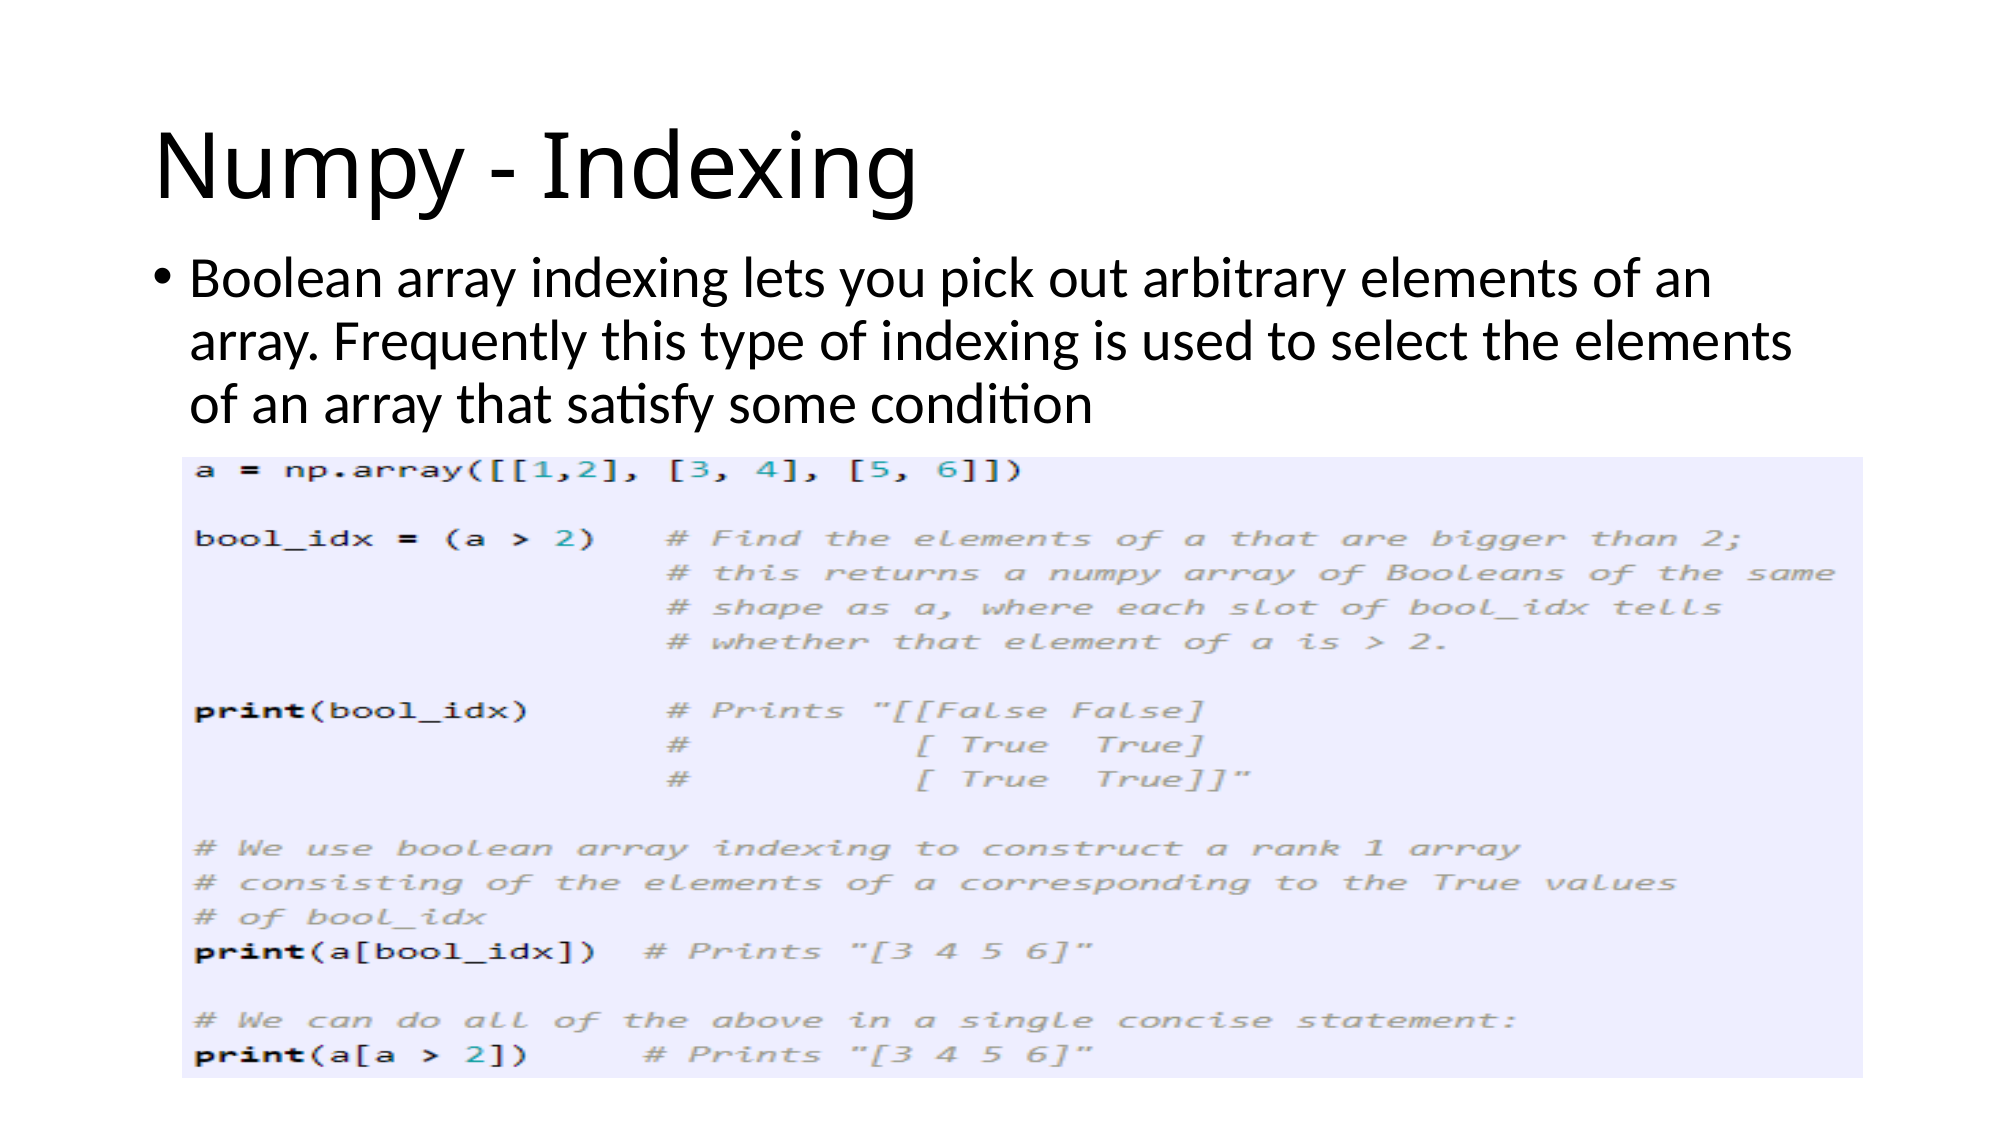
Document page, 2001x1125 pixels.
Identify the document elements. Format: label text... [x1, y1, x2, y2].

text_box Numpy - Indexing [137, 59, 1863, 239]
text_box Boolean array indexing lets you pick out arbitrary elements of an array. Frequently this type of indexing is used to select the elements of an array that satisfy some condition [137, 239, 1863, 1095]
picture [182, 457, 1863, 1078]
